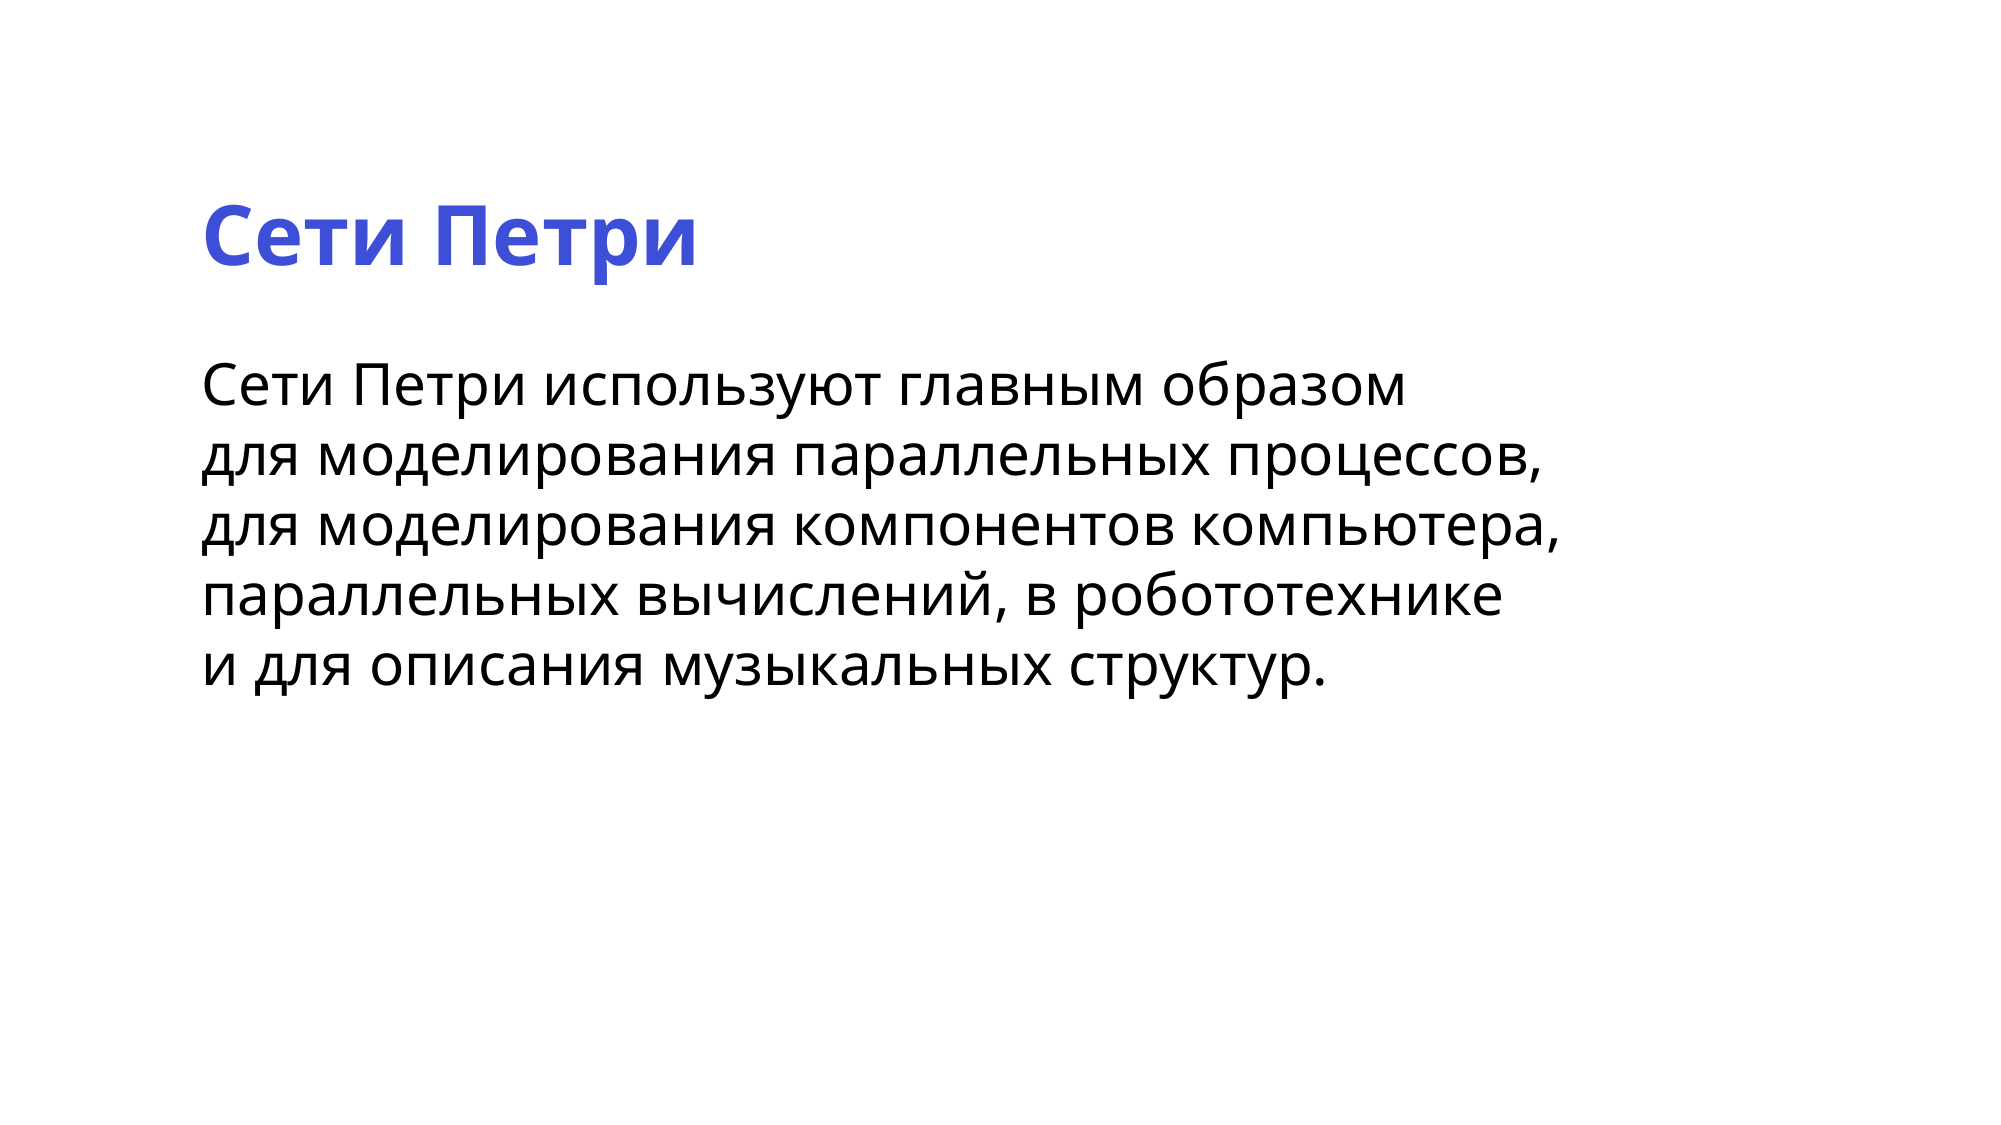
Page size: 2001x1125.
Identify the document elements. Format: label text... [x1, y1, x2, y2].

text_box Сети Петри используют главным образом для моделирования параллельных процессов, для моделирования компонентов компьютера, параллельных вычислений, в робототехнике и для описания музыкальных структур. [186, 339, 1816, 705]
text_box Сети Петри [186, 185, 1814, 306]
